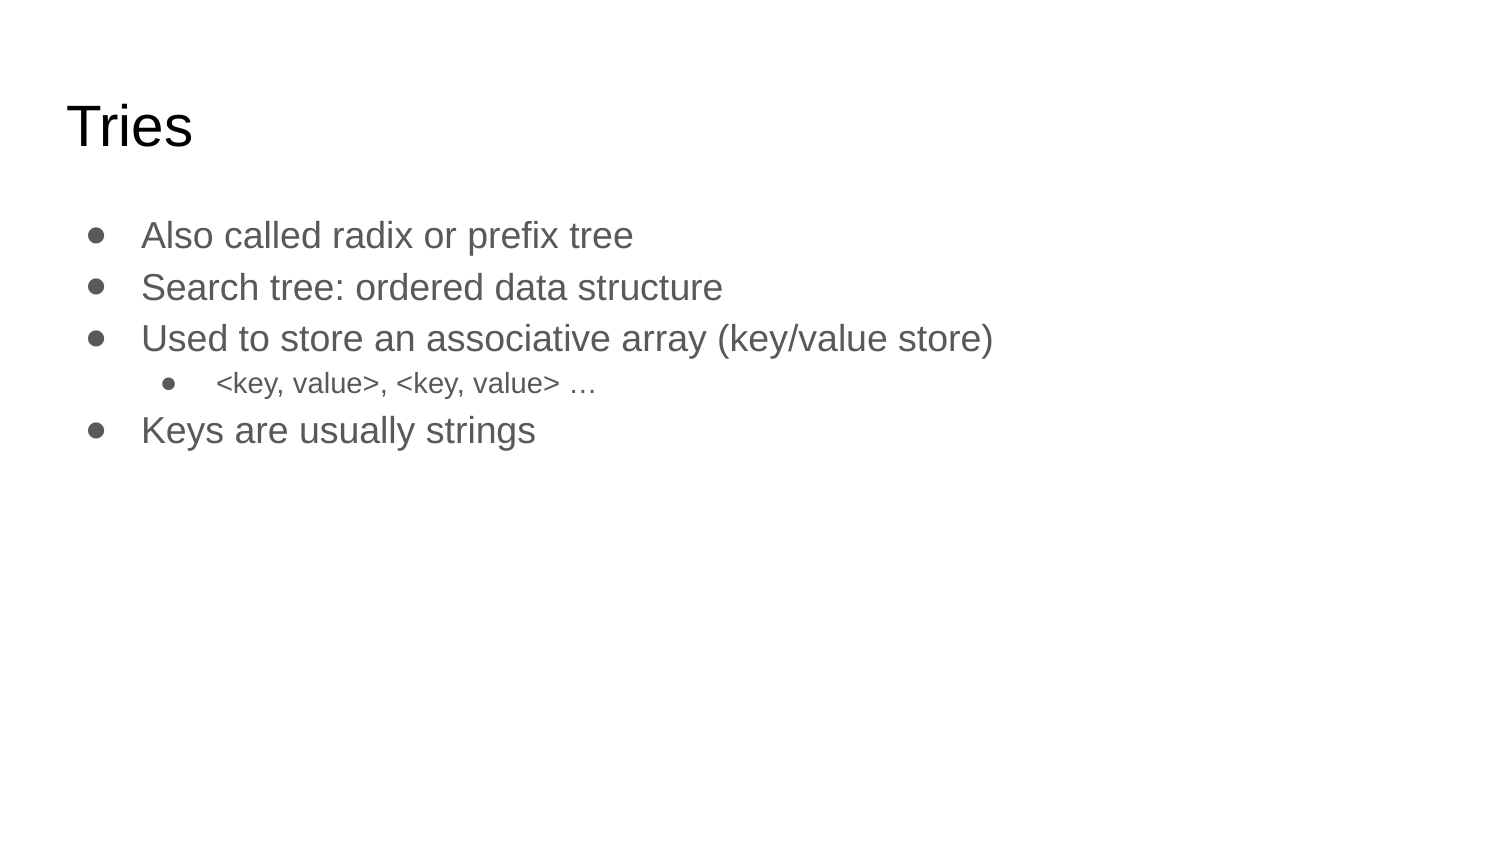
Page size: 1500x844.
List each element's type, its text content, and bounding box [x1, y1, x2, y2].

list Also called radix or prefix tree Search tree: ordered data structure Used to store an associative array (key/value store) <key, value>, <key, value> … Keys are usually strings [51, 189, 1449, 750]
title Tries [51, 72, 1449, 167]
